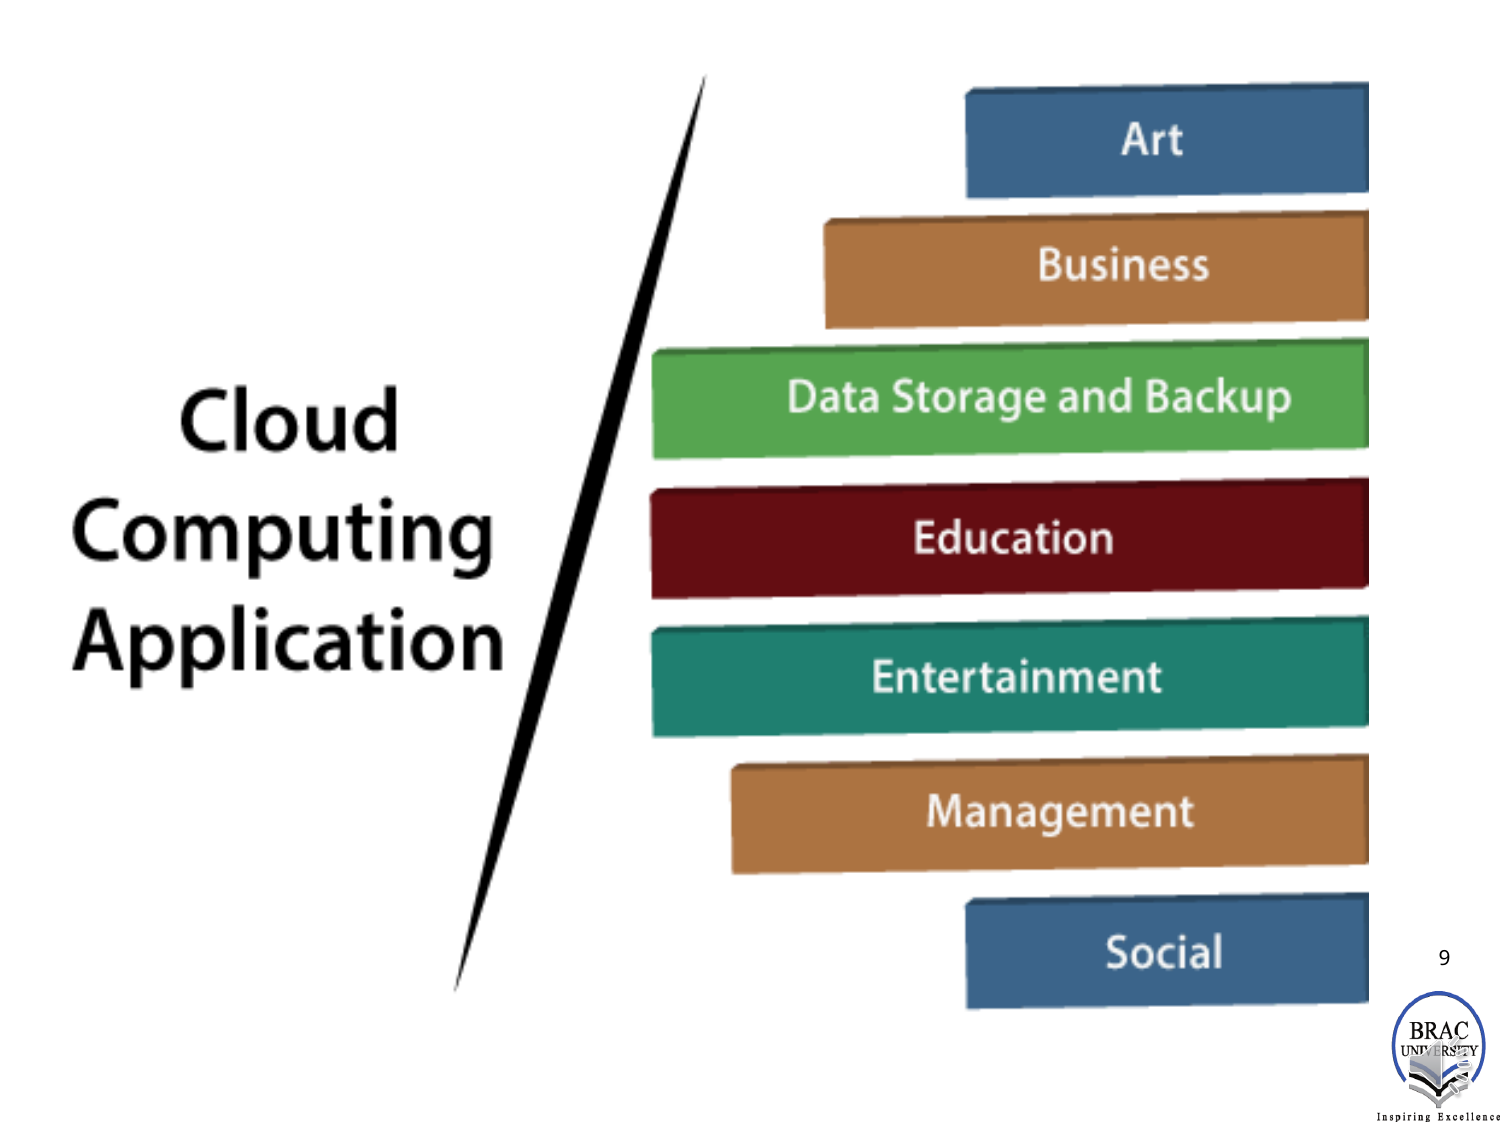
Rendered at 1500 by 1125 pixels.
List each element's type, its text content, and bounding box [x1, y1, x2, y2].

picture [1377, 991, 1500, 1122]
slide_number ‹#› [1397, 925, 1492, 994]
picture [42, 47, 1370, 1027]
